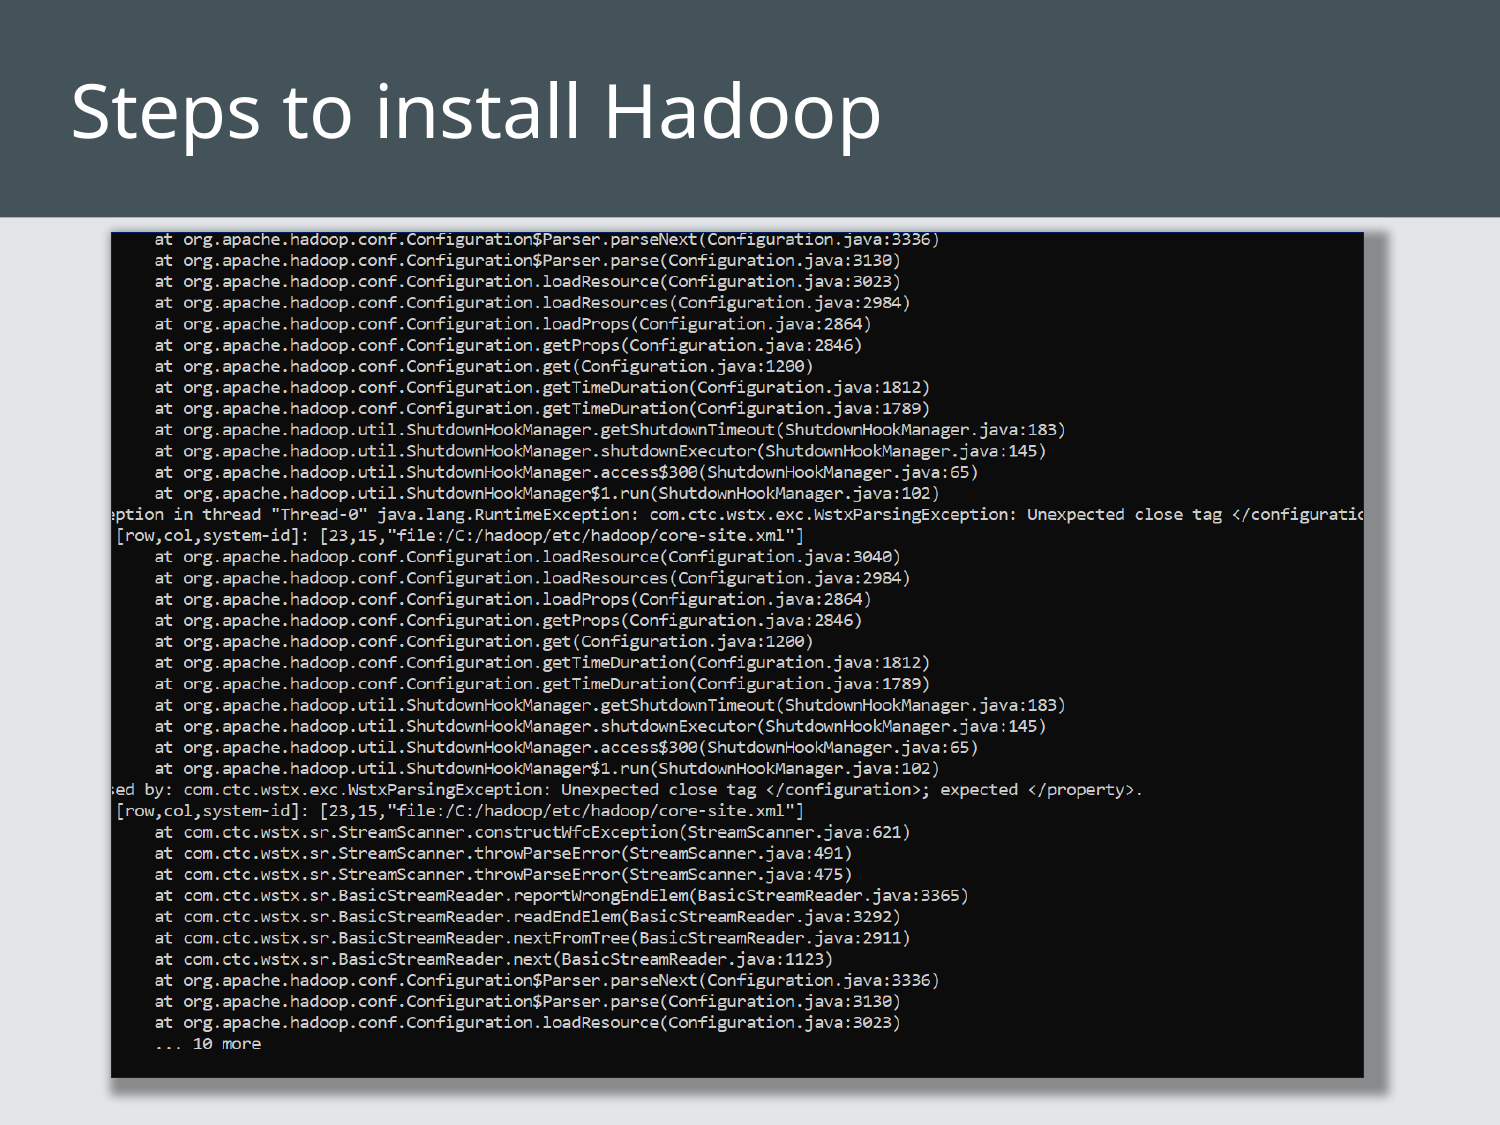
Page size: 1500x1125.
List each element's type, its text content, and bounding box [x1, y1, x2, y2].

title Steps to install Hadoop [55, 0, 1432, 218]
picture [111, 232, 1364, 1078]
